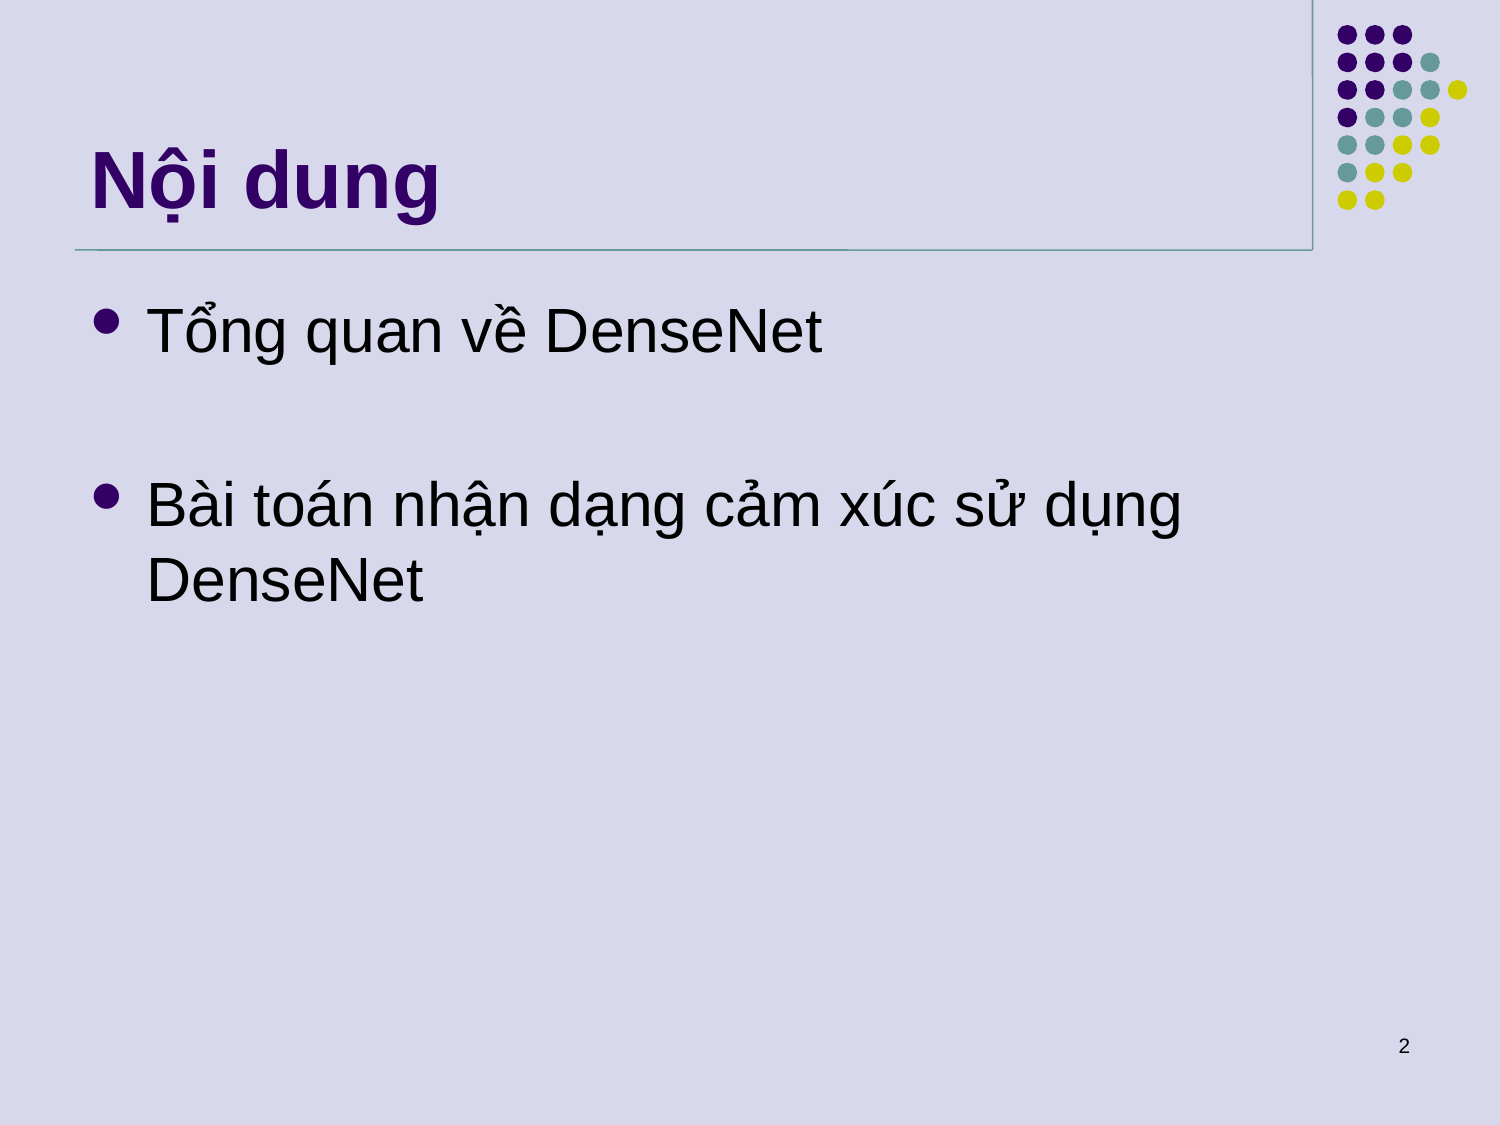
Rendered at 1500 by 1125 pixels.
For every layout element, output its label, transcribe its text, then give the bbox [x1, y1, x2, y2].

slide_number 2 [1074, 1025, 1425, 1100]
title Nội dung [75, 20, 1313, 233]
list Tổng quan về DenseNet Bài toán nhận dạng cảm xúc sử dụng DenseNet [75, 282, 1425, 1006]
